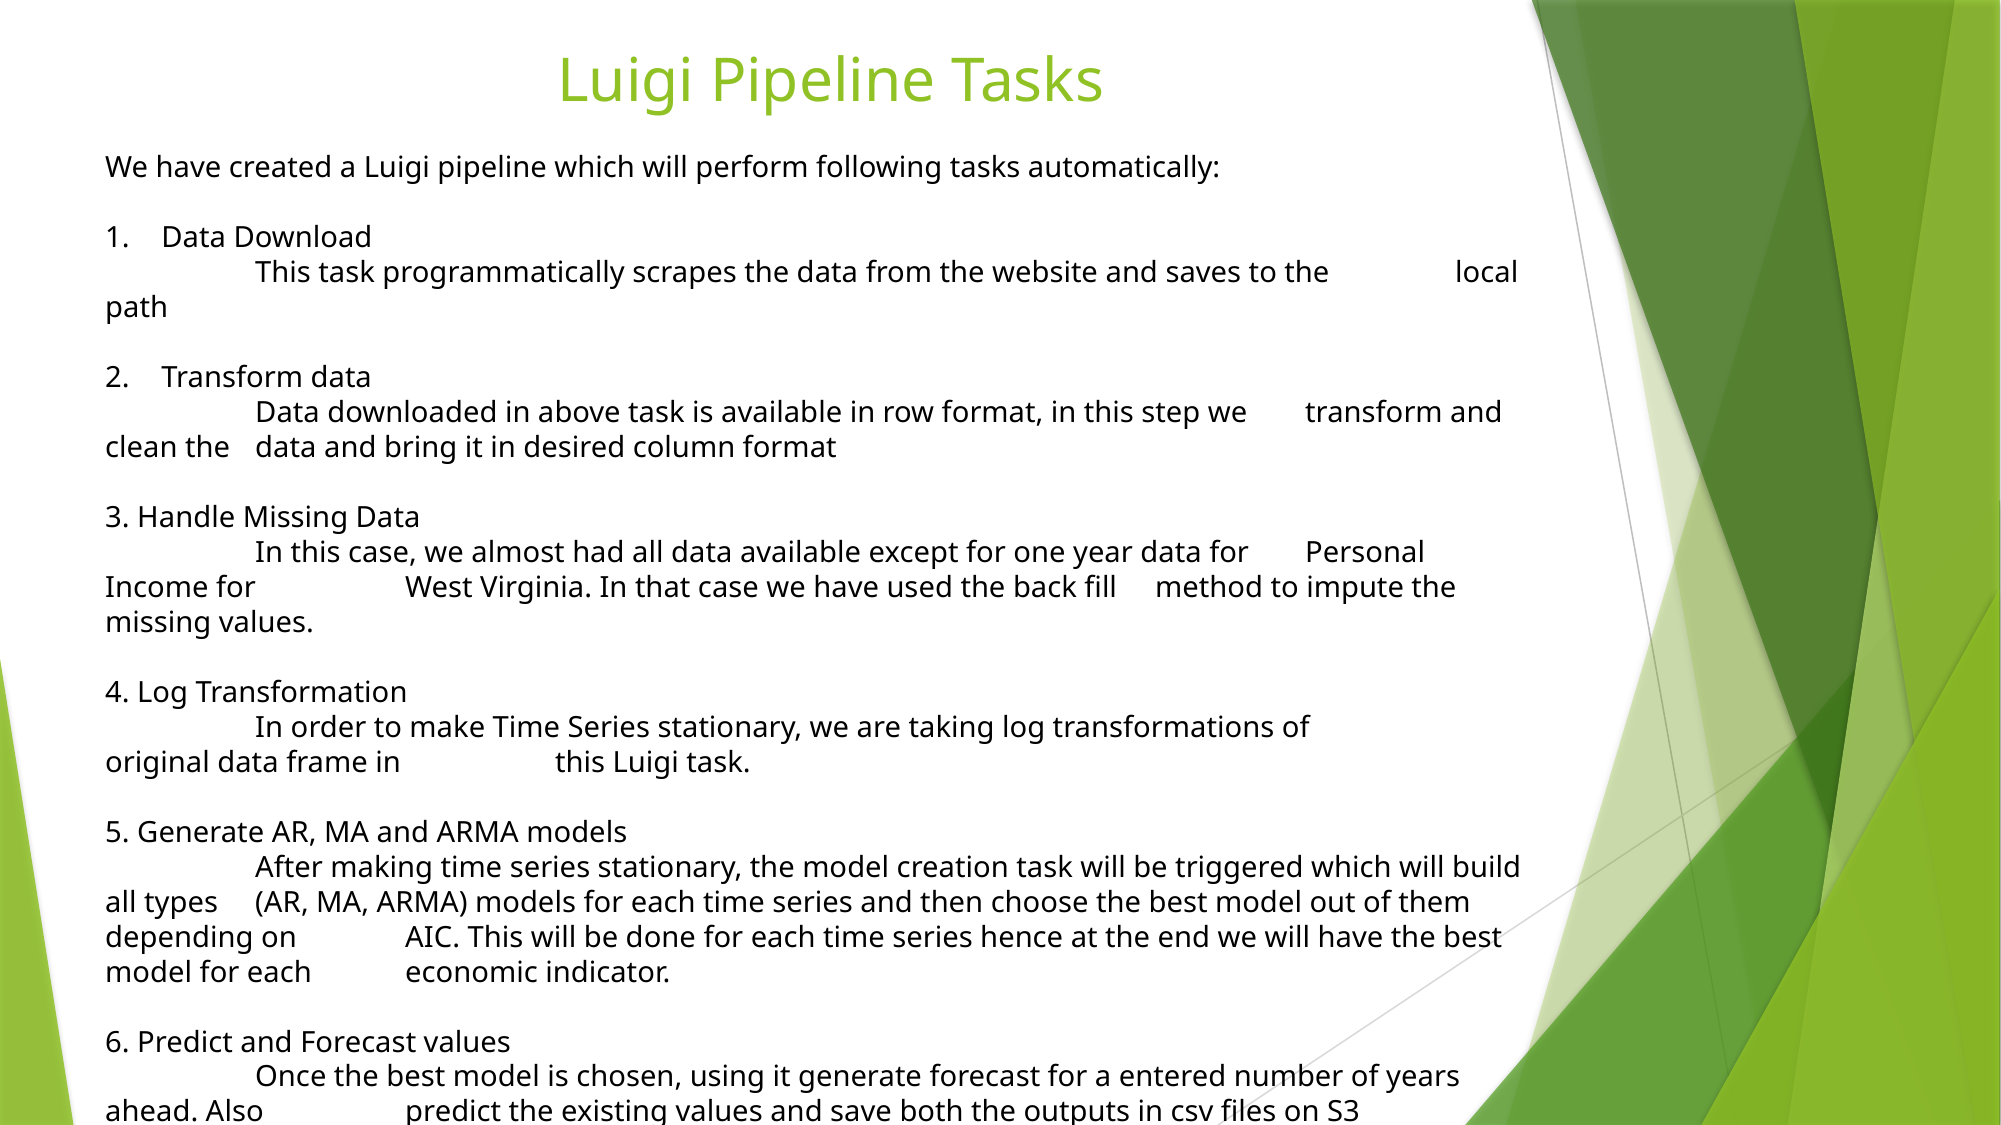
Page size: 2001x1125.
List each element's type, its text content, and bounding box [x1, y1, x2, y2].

text_box We have created a Luigi pipeline which will perform following tasks automatically: Data Download This task programmatically scrapes the data from the website and saves to the local path Transform data Data downloaded in above task is available in row format, in this step we transform and clean the data and bring it in desired column format 3. Handle Missing Data In this case, we almost had all data available except for one year data for Personal Income for West Virginia. In that case we have used the back fill method to impute the missing values. 4. Log Transformation In order to make Time Series stationary, we are taking log transformations of original data frame in this Luigi task. 5. Generate AR, MA and ARMA models After making time series stationary, the model creation task will be triggered which will build all types (AR, MA, ARMA) models for each time series and then choose the best model out of them depending on AIC. This will be done for each time series hence at the end we will have the best model for each economic indicator. 6. Predict and Forecast values Once the best model is chosen, using it generate forecast for a entered number of years ahead. Also predict the existing values and save both the outputs in csv files on S3 [90, 141, 1545, 1125]
text_box Luigi Pipeline Tasks [153, 34, 1509, 122]
